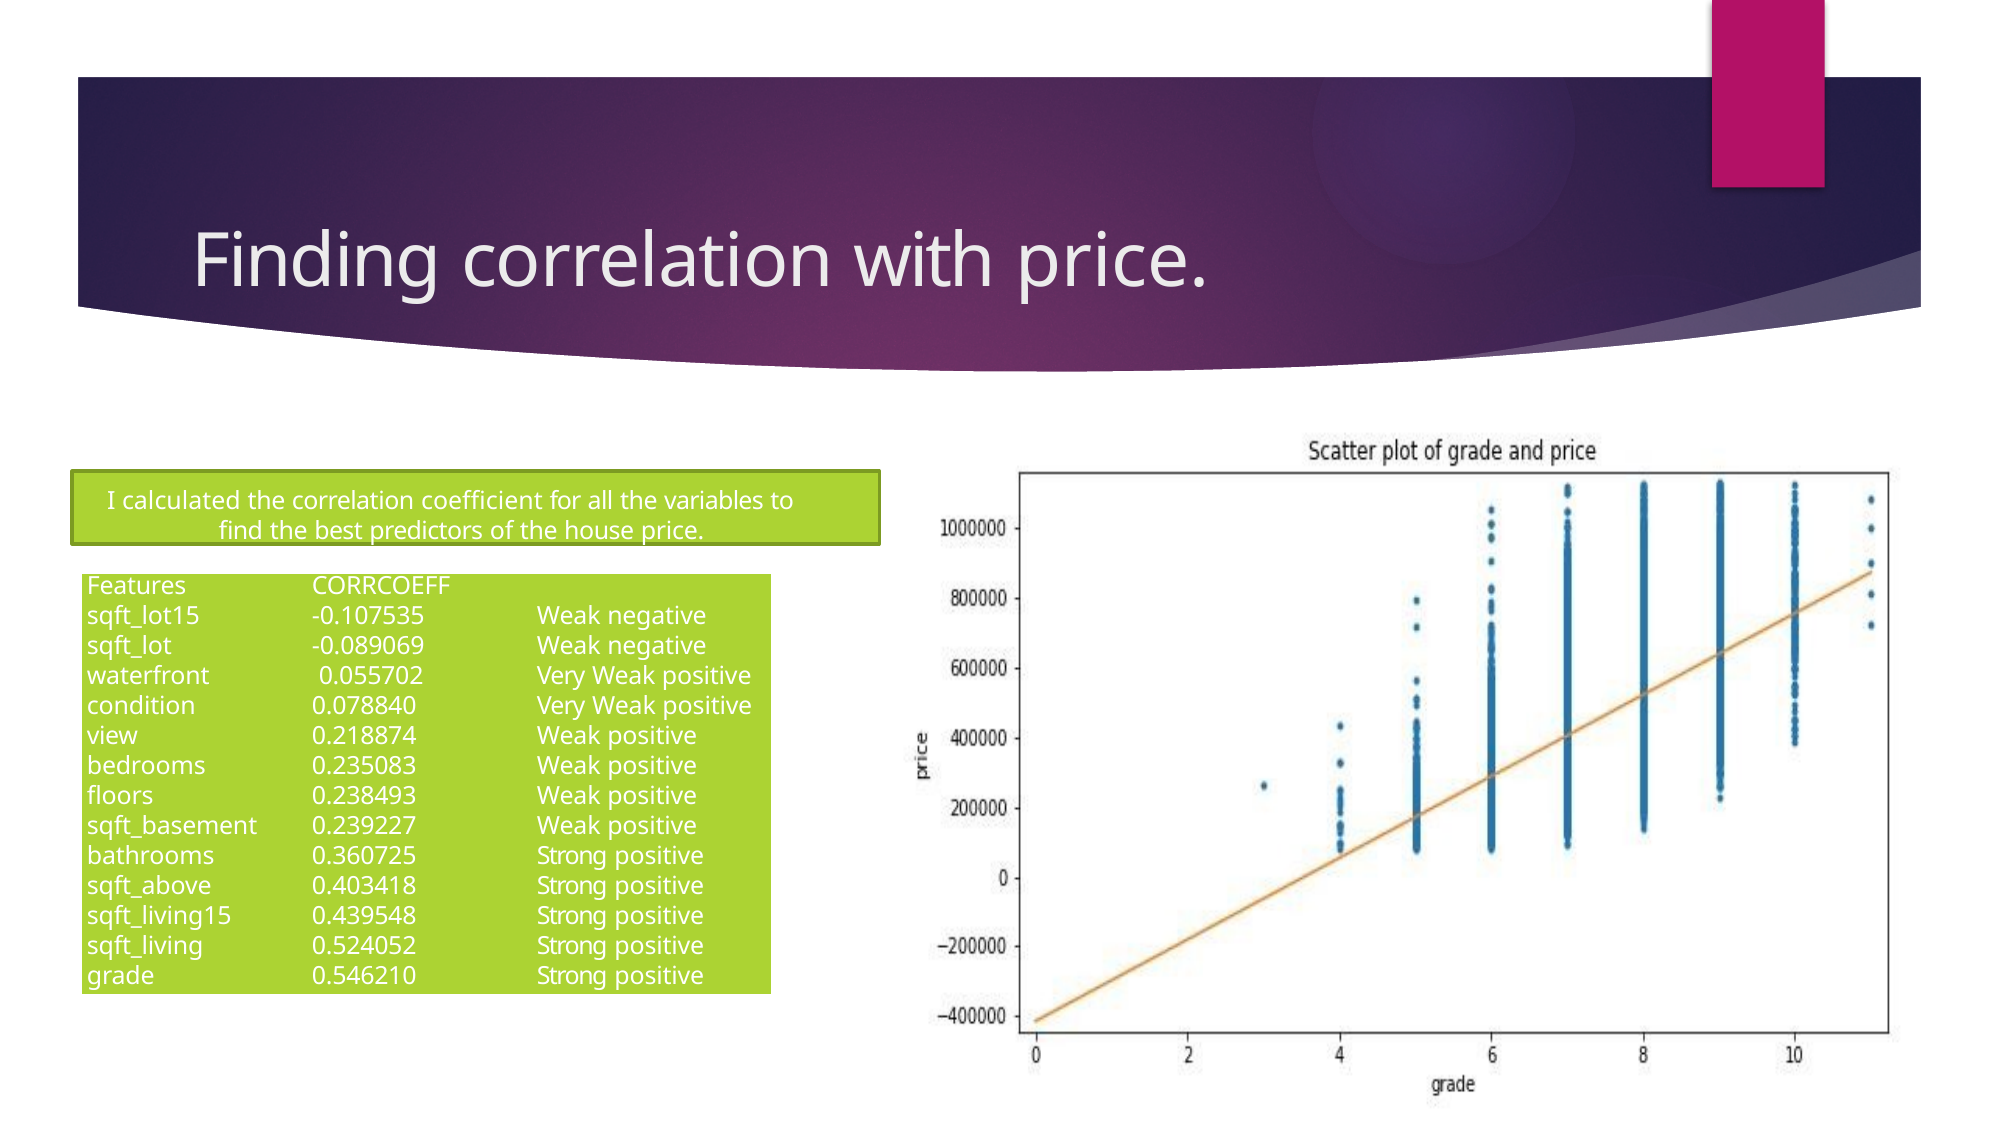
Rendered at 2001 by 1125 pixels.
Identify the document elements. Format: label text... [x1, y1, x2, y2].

table_cell Strong positive [500, 844, 771, 874]
table_cell 0.360725 [289, 844, 500, 874]
table_cell Strong positive [500, 934, 771, 964]
table_cell Weak positive [500, 724, 771, 754]
table_cell waterfront [82, 664, 289, 694]
table_cell Very Weak positive [500, 694, 771, 724]
table_cell Weak positive [500, 814, 771, 844]
table_cell 0.546210 [289, 964, 500, 994]
table_cell sqft_lot [82, 634, 289, 664]
table_cell -0.089069 [289, 634, 500, 664]
table_cell 0.524052 [289, 934, 500, 964]
table_cell Very Weak positive [500, 664, 771, 694]
table_cell Weak positive [500, 784, 771, 814]
table_cell 0.239227 [289, 814, 500, 844]
table_cell sqft_living [82, 934, 289, 964]
table_cell 0.238493 [289, 784, 500, 814]
table_cell -0.107535 [289, 604, 500, 634]
title Finding correlation with price. [189, 84, 1627, 351]
table_cell condition [82, 694, 289, 724]
table_cell sqft_above [82, 874, 289, 904]
text_box I calculated the correlation coefficient for all the variables to find the best predictors of the house price. [72, 471, 873, 545]
table_cell sqft_living15 [82, 904, 289, 934]
table_cell sqft_lot15 [82, 604, 289, 634]
table_cell 0.055702 [289, 664, 500, 694]
table_header [500, 574, 771, 604]
table_cell view [82, 724, 289, 754]
table_cell 0.078840 [289, 694, 500, 724]
table_cell grade [82, 964, 289, 994]
table_cell Strong positive [500, 904, 771, 934]
table_cell Weak positive [500, 754, 771, 784]
table_cell floors [82, 784, 289, 814]
table_cell 0.439548 [289, 904, 500, 934]
table_cell Weak negative [500, 604, 771, 634]
table_header Features [82, 574, 289, 604]
table_cell 0.235083 [289, 754, 500, 784]
table_cell bathrooms [82, 844, 289, 874]
table_cell Strong positive [500, 964, 771, 994]
table_cell sqft_basement [82, 814, 289, 844]
table_cell Weak negative [500, 634, 771, 664]
picture [878, 384, 2000, 1125]
table_header CORRCOEFF [289, 574, 500, 604]
table_cell Strong positive [500, 874, 771, 904]
table_cell 0.218874 [289, 724, 500, 754]
table_cell 0.403418 [289, 874, 500, 904]
table_cell bedrooms [82, 754, 289, 784]
